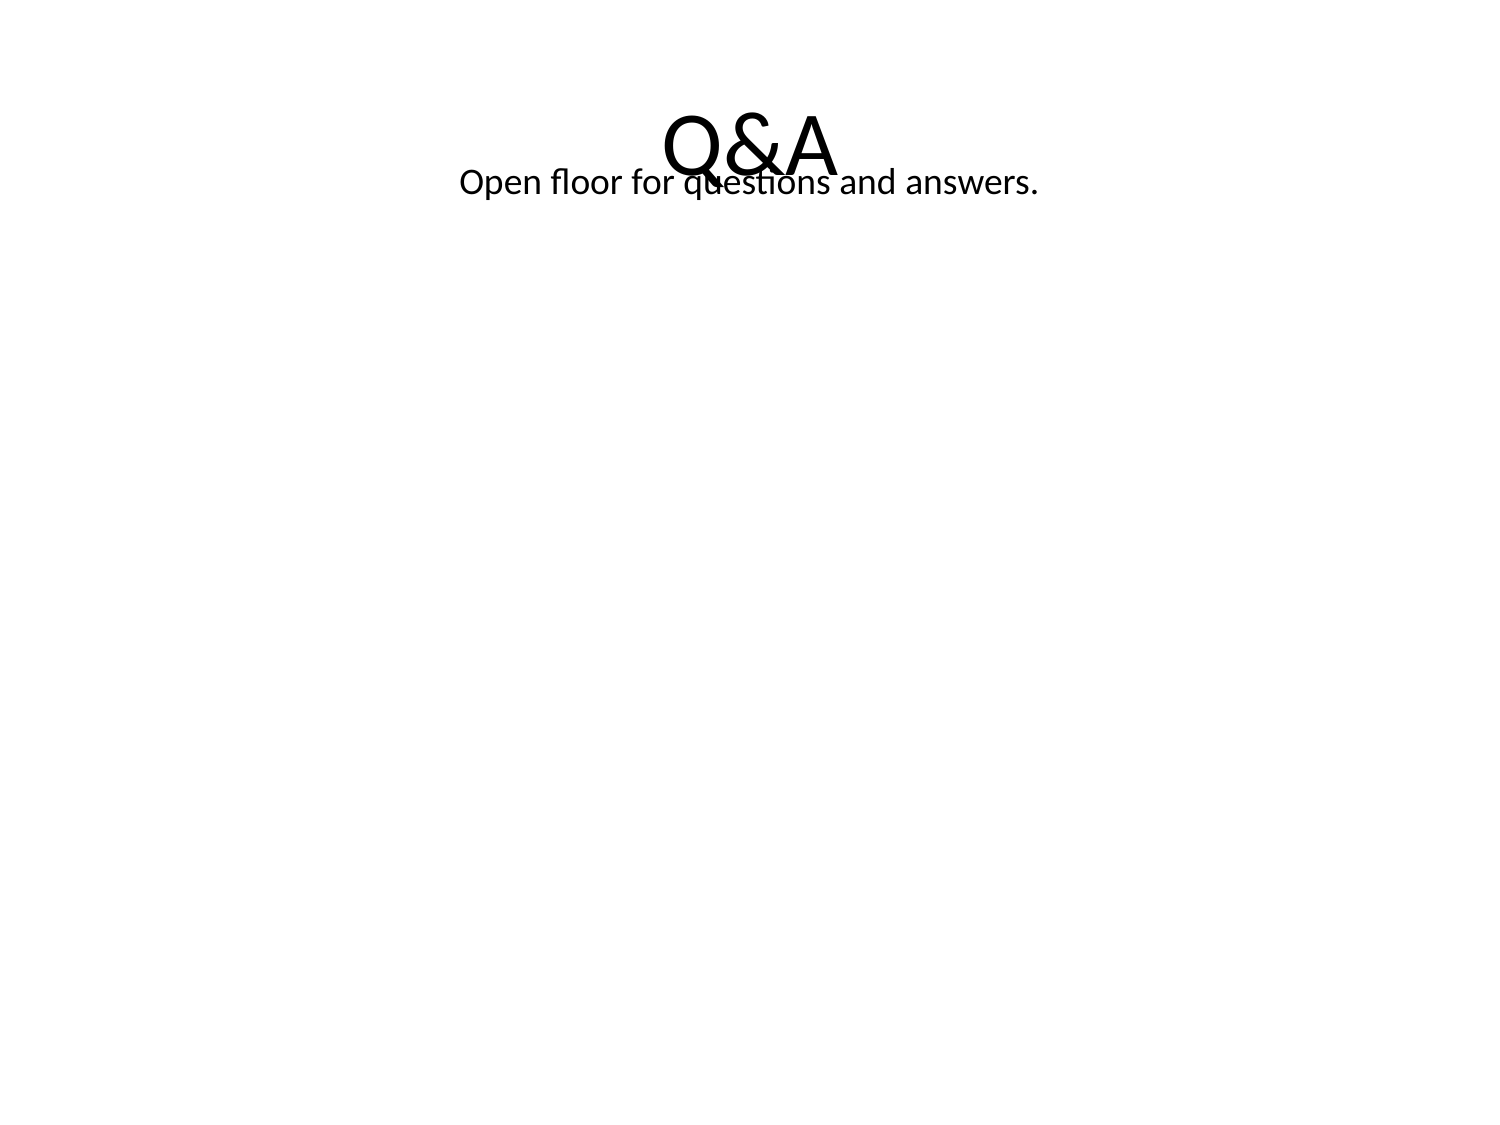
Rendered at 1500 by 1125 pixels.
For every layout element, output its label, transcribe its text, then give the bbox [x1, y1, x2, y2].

title Q&A [75, 45, 1425, 233]
text_box Open floor for questions and answers. [444, 149, 1056, 210]
